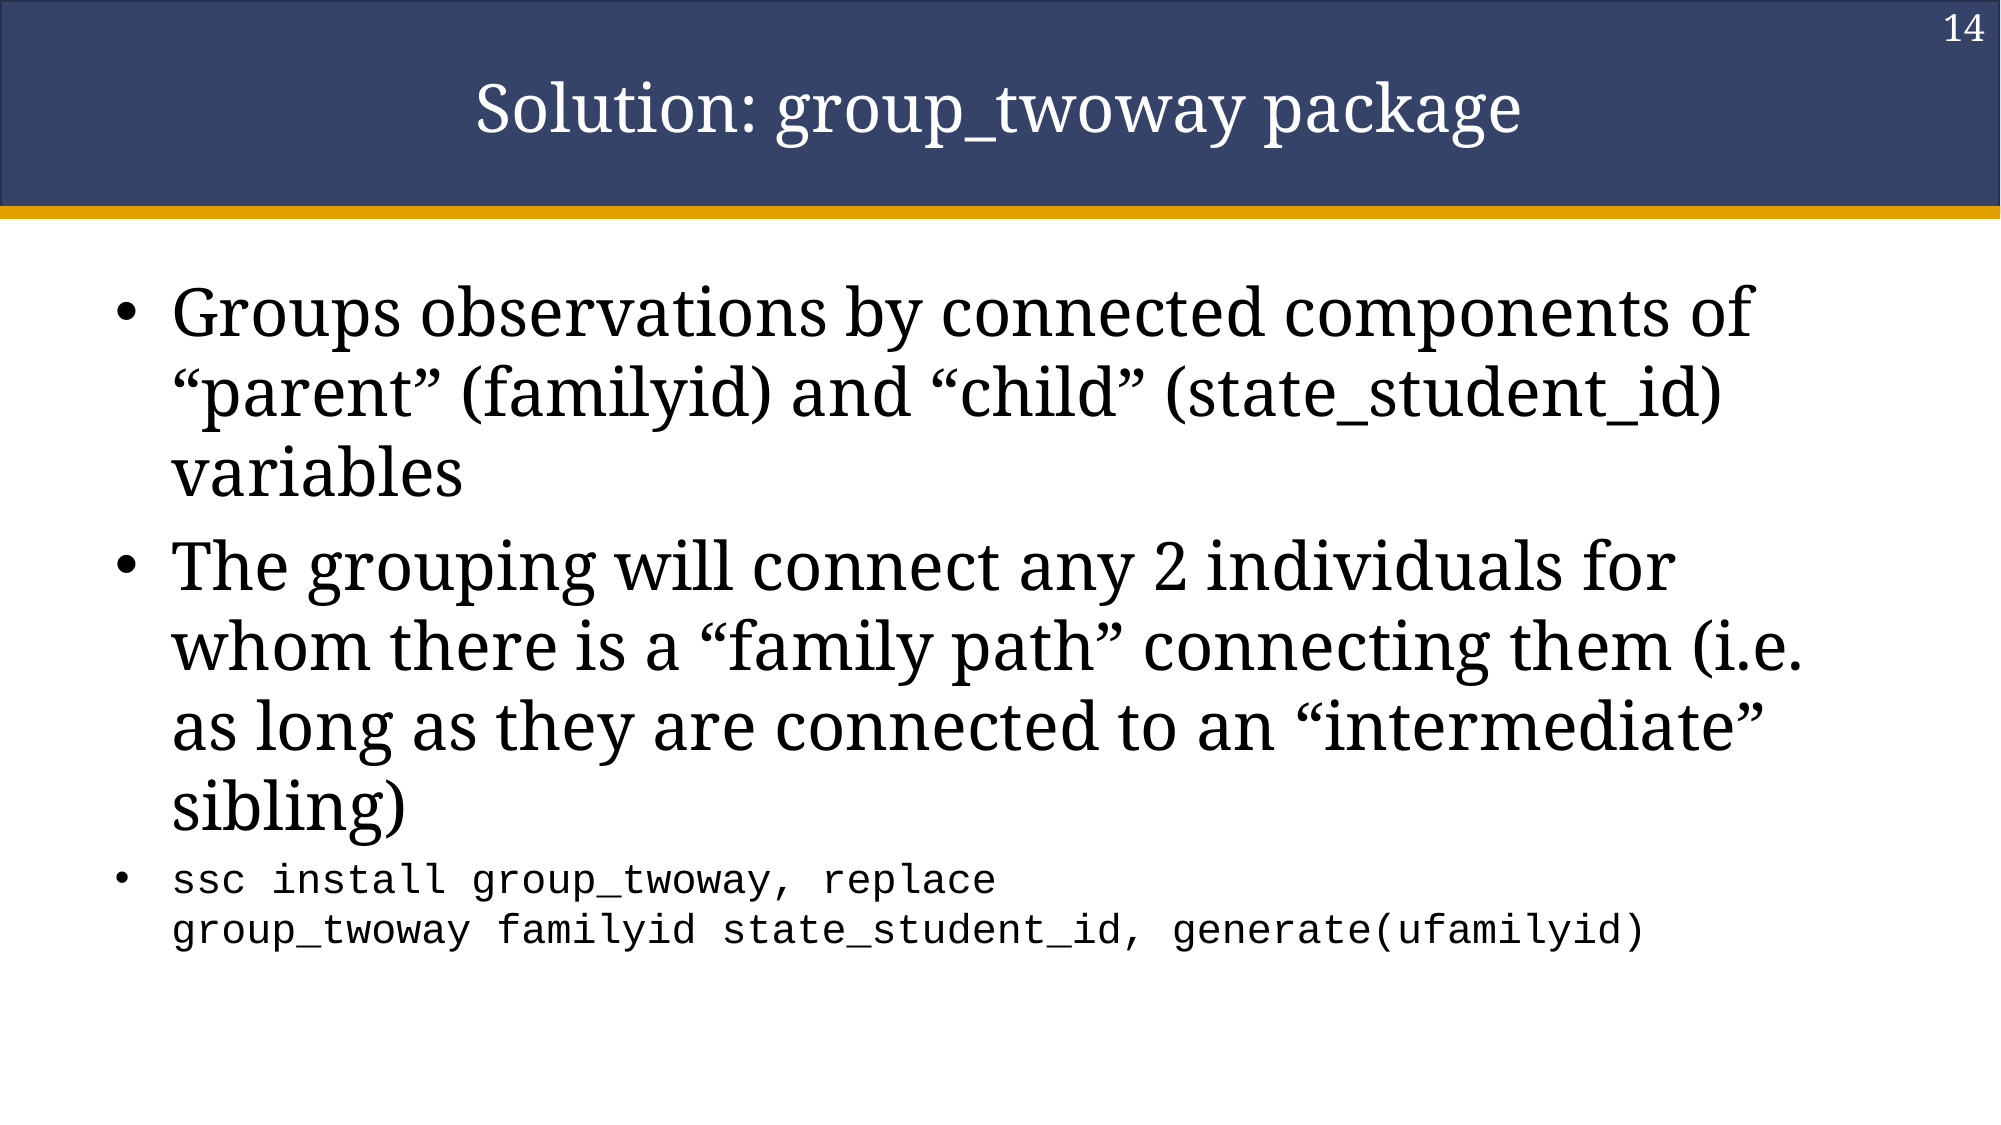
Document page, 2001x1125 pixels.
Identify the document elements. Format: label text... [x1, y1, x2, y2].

list Groups observations by connected components of “parent” (familyid) and “child” (state_student_id) variables The grouping will connect any 2 individuals for whom there is a “family path” connecting them (i.e. as long as they are connected to an “intermediate” sibling) ssc install group_twoway, replace group_twoway familyid state_student_id, generate(ufamilyid) [99, 262, 1900, 1005]
slide_number 14 [1533, 0, 2000, 60]
title Solution: group_twoway package [99, 12, 1900, 200]
